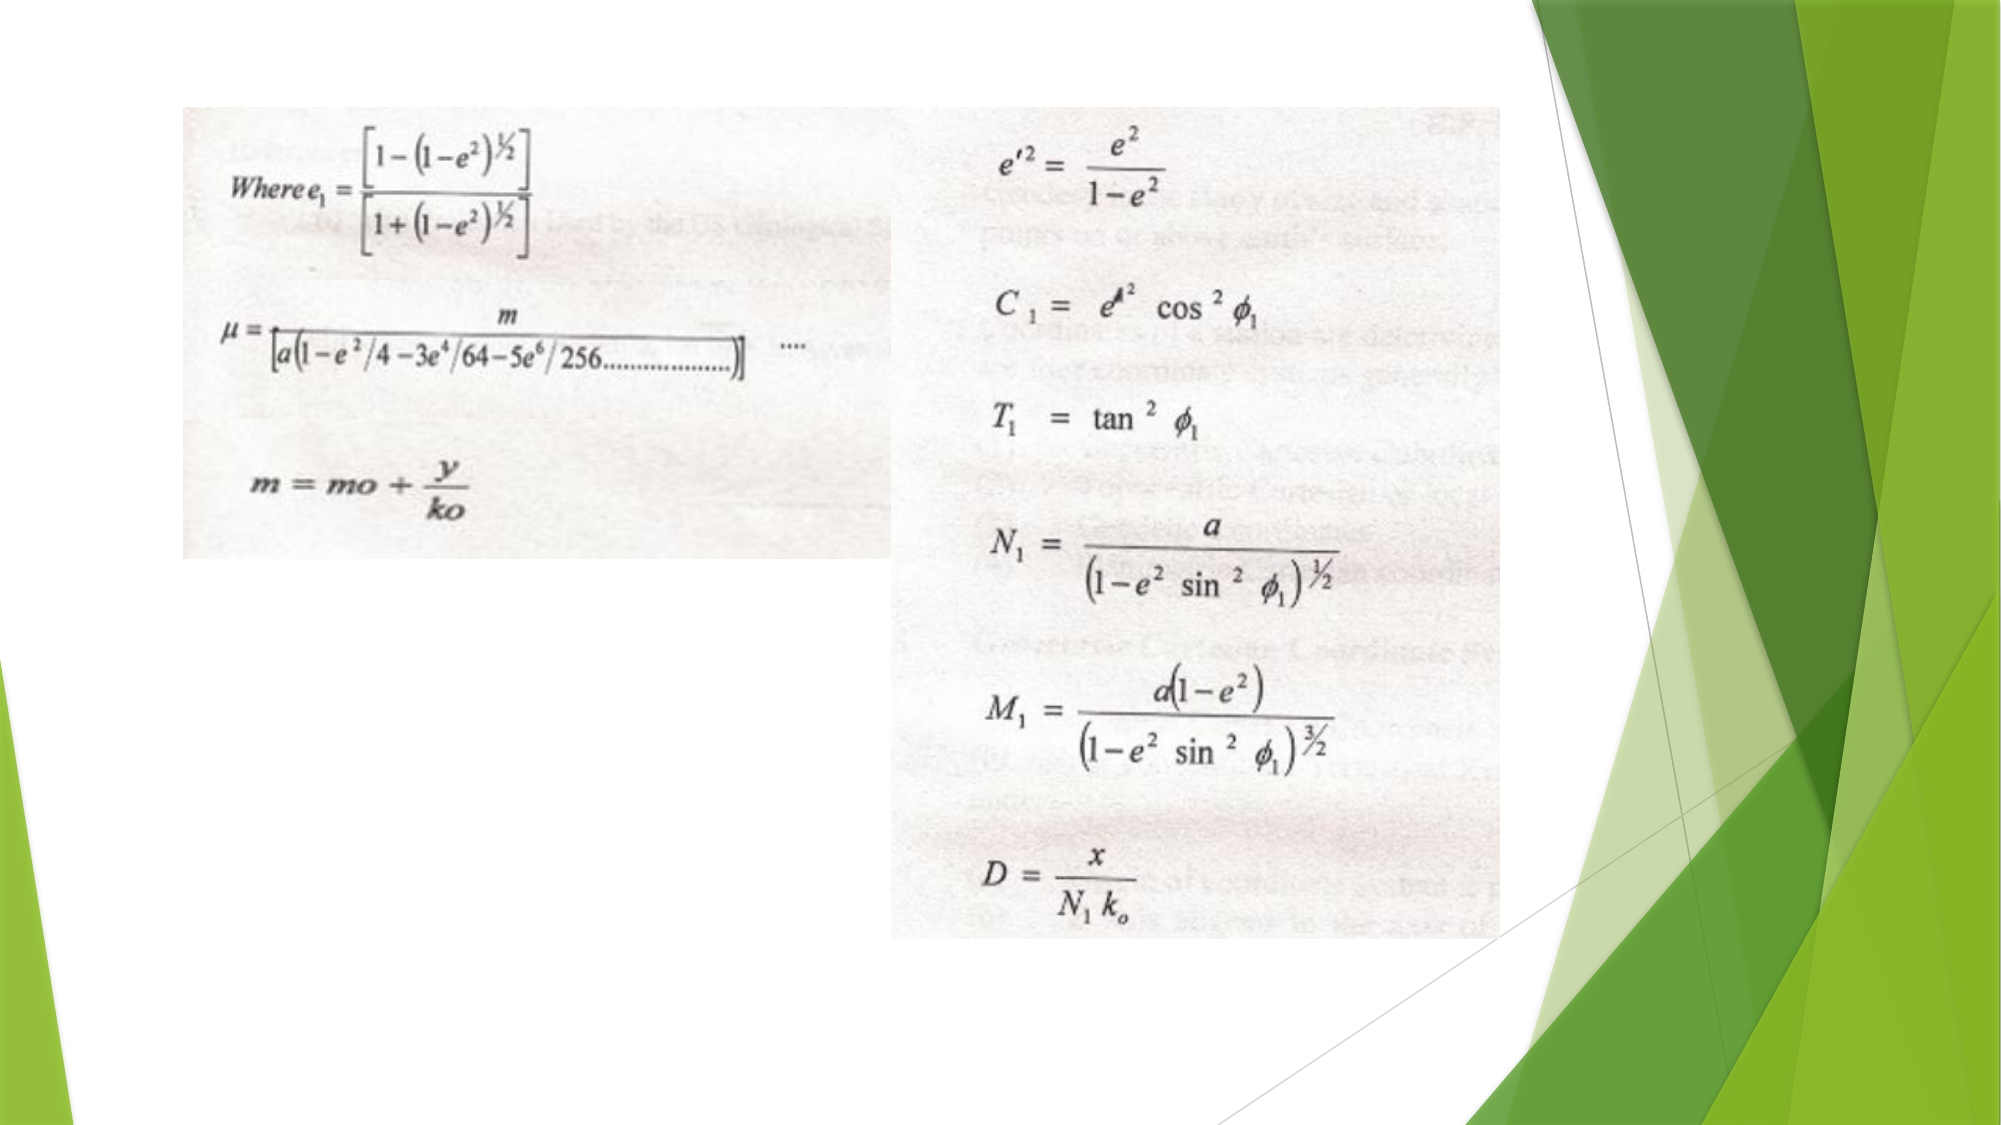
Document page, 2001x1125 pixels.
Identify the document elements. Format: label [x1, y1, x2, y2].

picture [183, 107, 1500, 940]
